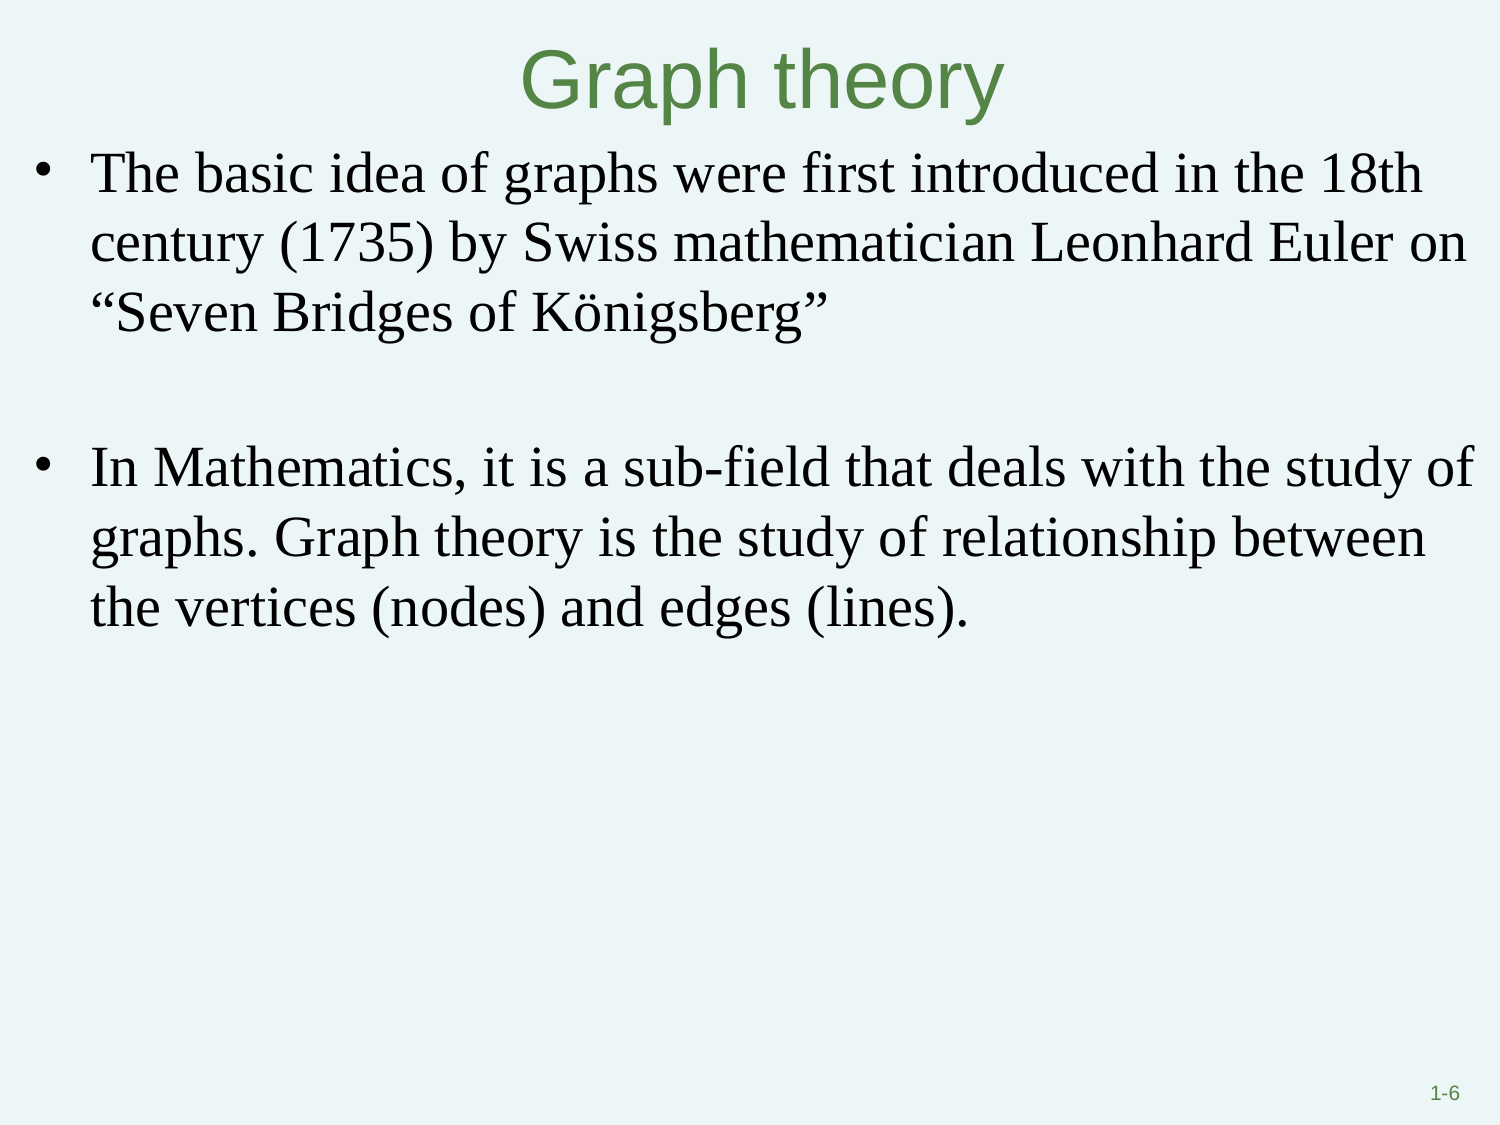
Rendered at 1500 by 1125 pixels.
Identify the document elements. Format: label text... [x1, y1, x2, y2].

list The basic idea of graphs were first introduced in the 18th century (1735) by Swiss mathematician Leonhard Euler on “Seven Bridges of Königsberg” In Mathematics, it is a sub-field that deals with the study of graphs. Graph theory is the study of relationship between the vertices (nodes) and edges (lines). [0, 126, 1500, 1079]
slide_number 1-6 [1162, 1062, 1475, 1113]
title Graph theory [50, 37, 1475, 113]
